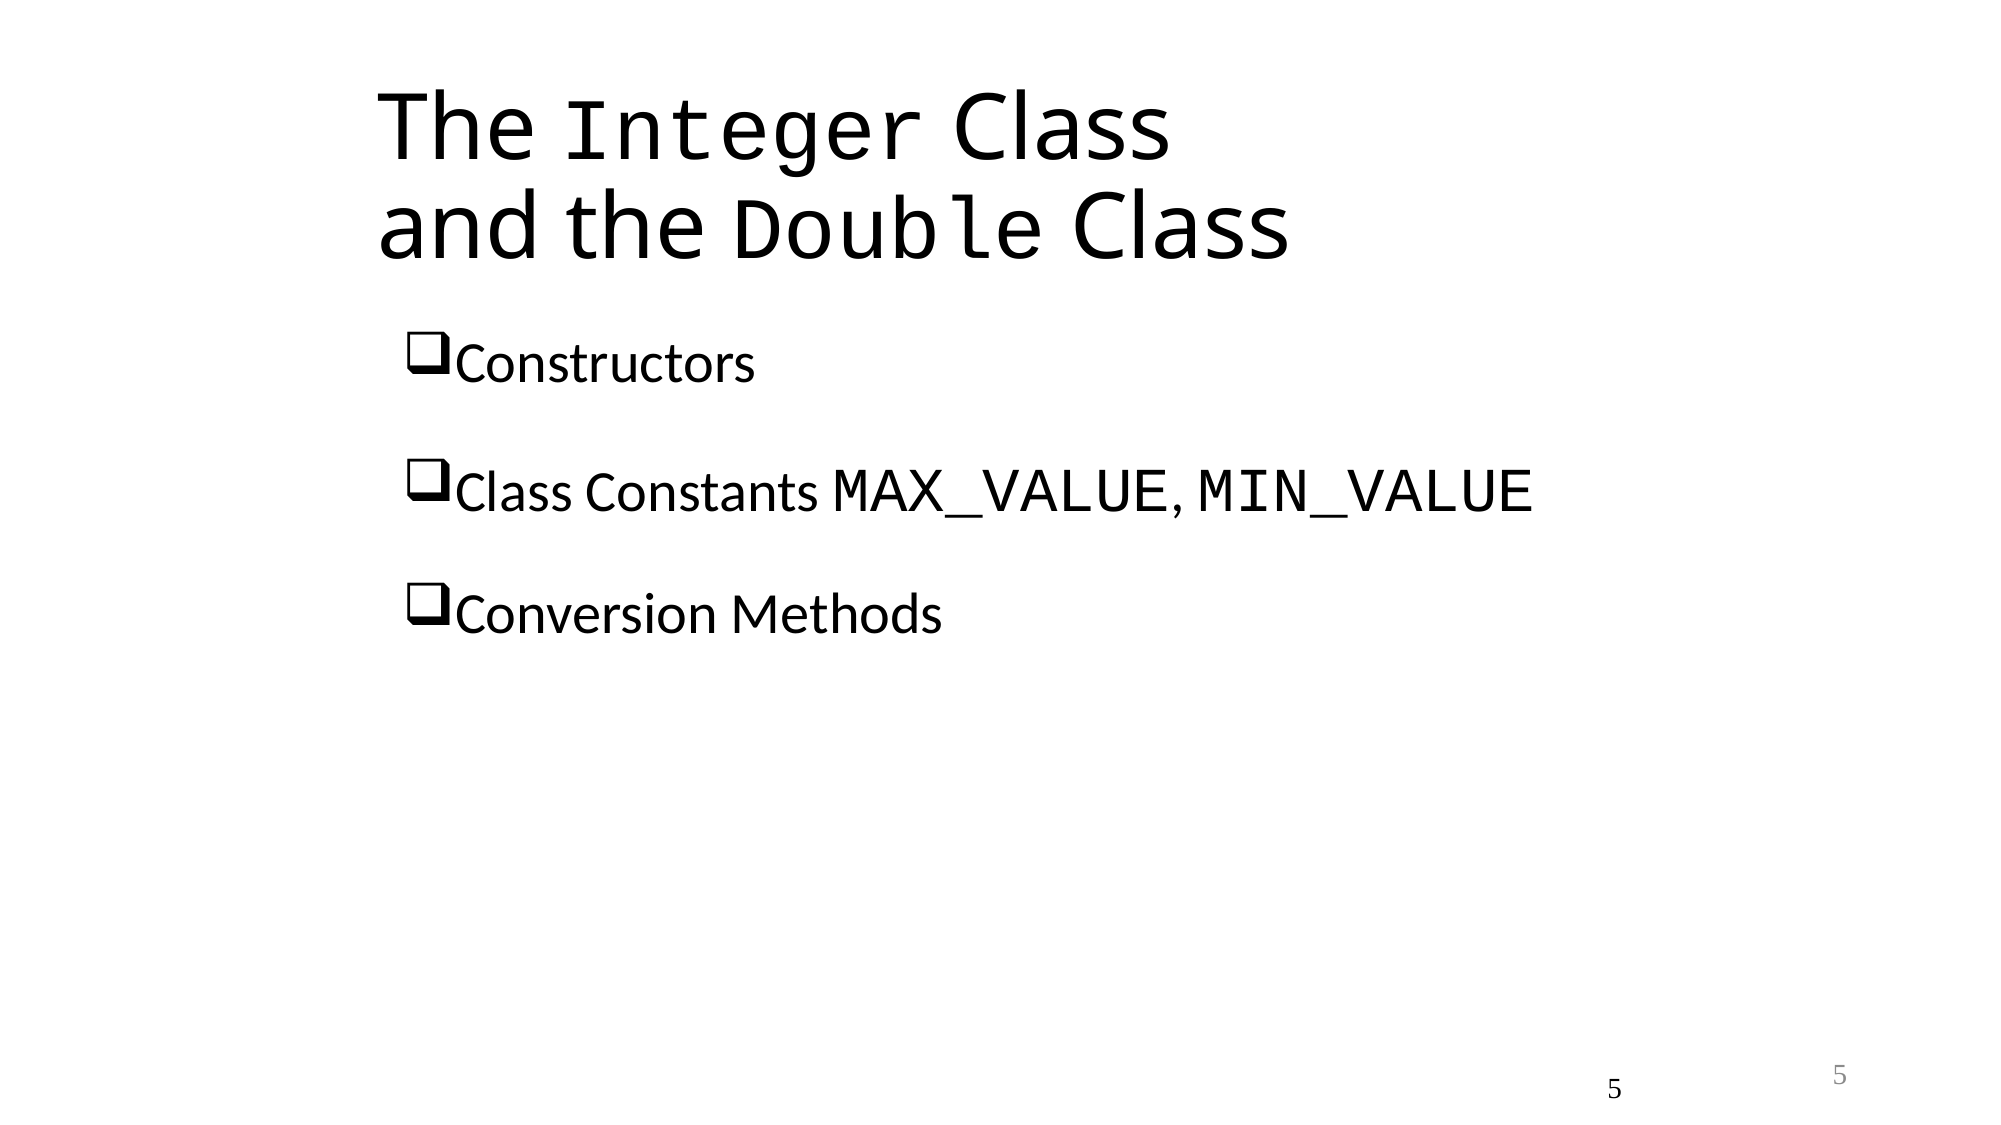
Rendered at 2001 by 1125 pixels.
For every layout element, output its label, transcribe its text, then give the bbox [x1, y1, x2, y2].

slide_number 5 [1412, 1042, 1863, 1103]
text_box 5 [1324, 1049, 1638, 1125]
title The Integer Class and the Double Class [362, 62, 1638, 297]
list Constructors Class Constants MAX_VALUE, MIN_VALUE Conversion Methods [387, 324, 1663, 738]
